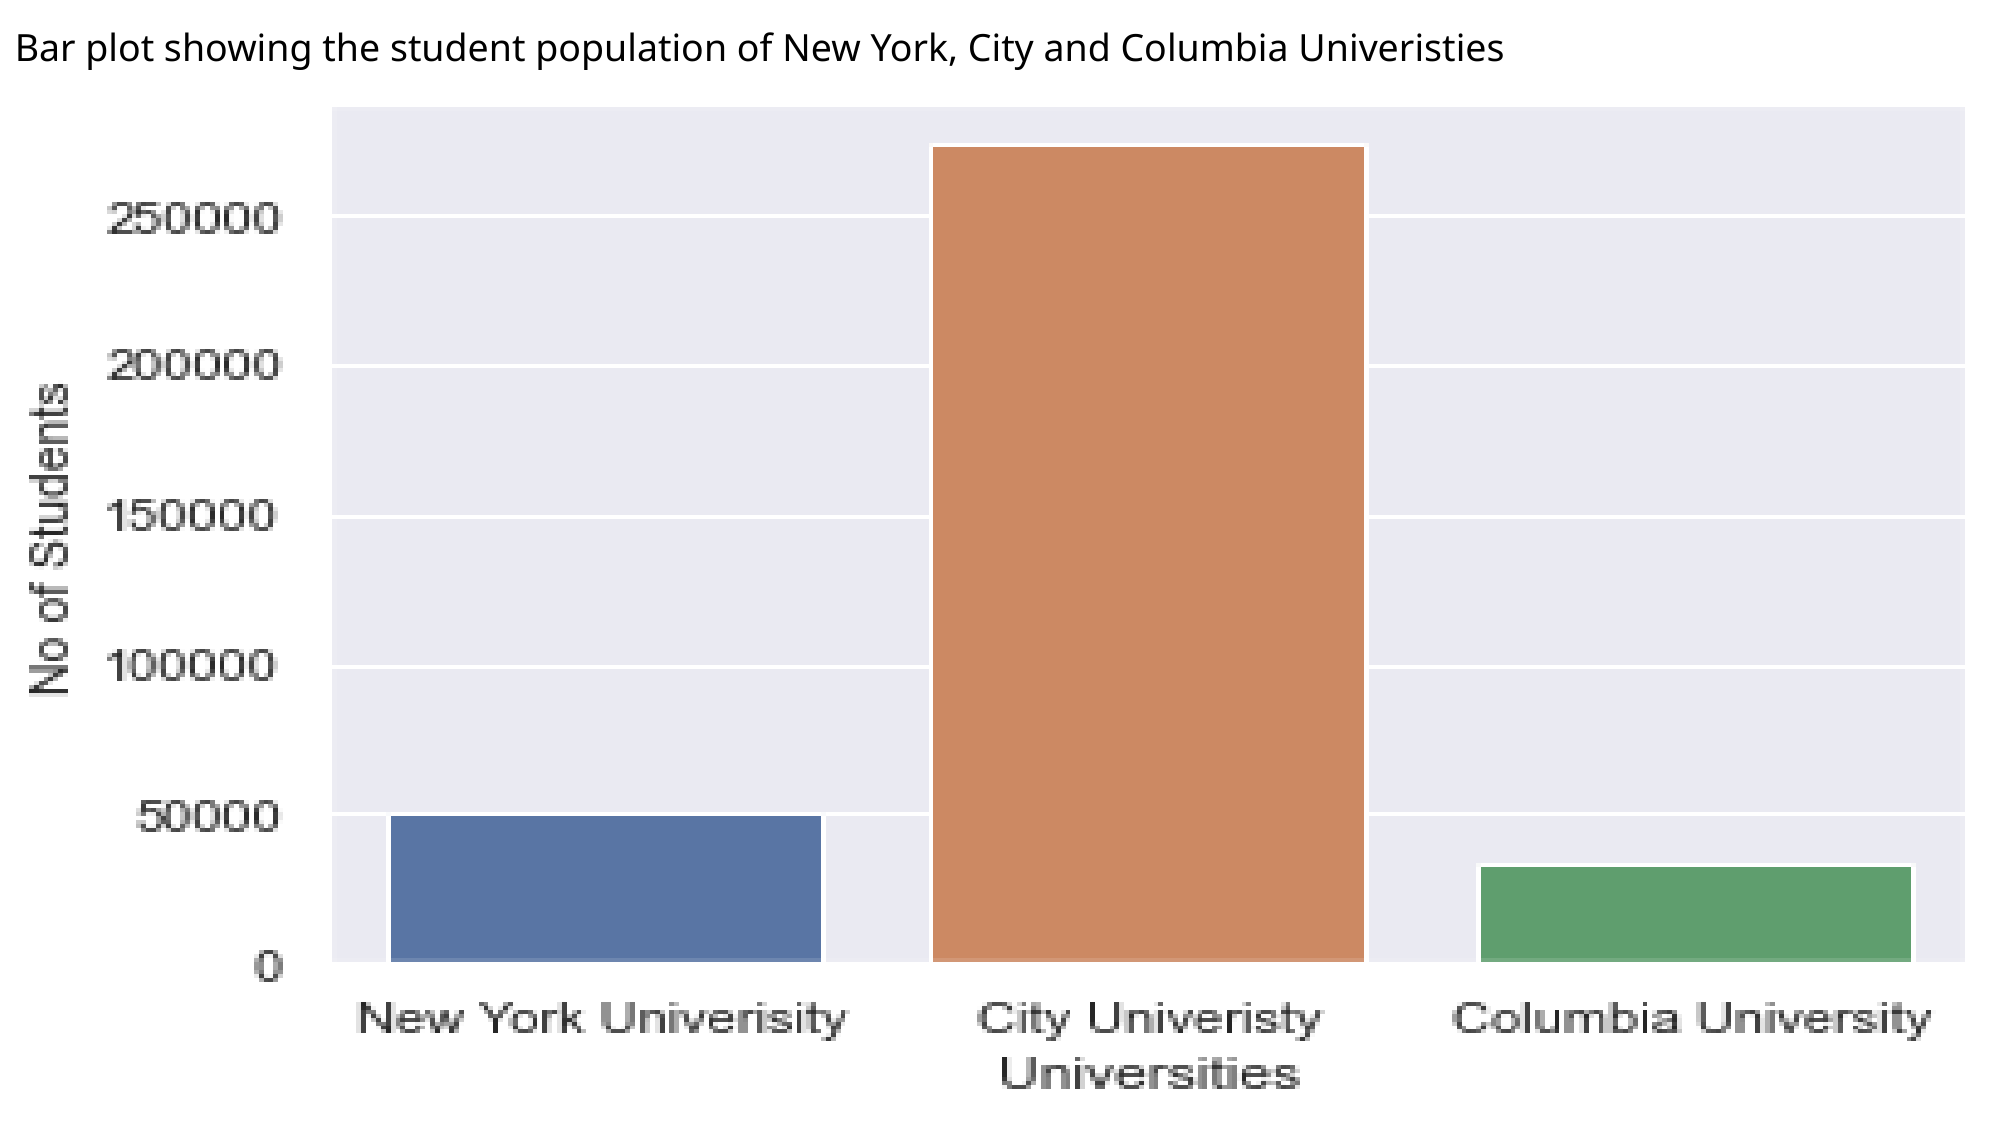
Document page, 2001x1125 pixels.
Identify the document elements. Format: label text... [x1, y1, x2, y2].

picture [0, 76, 2000, 1125]
text_box Bar plot showing the student population of New York, City and Columbia Univeristies [0, 16, 2000, 76]
